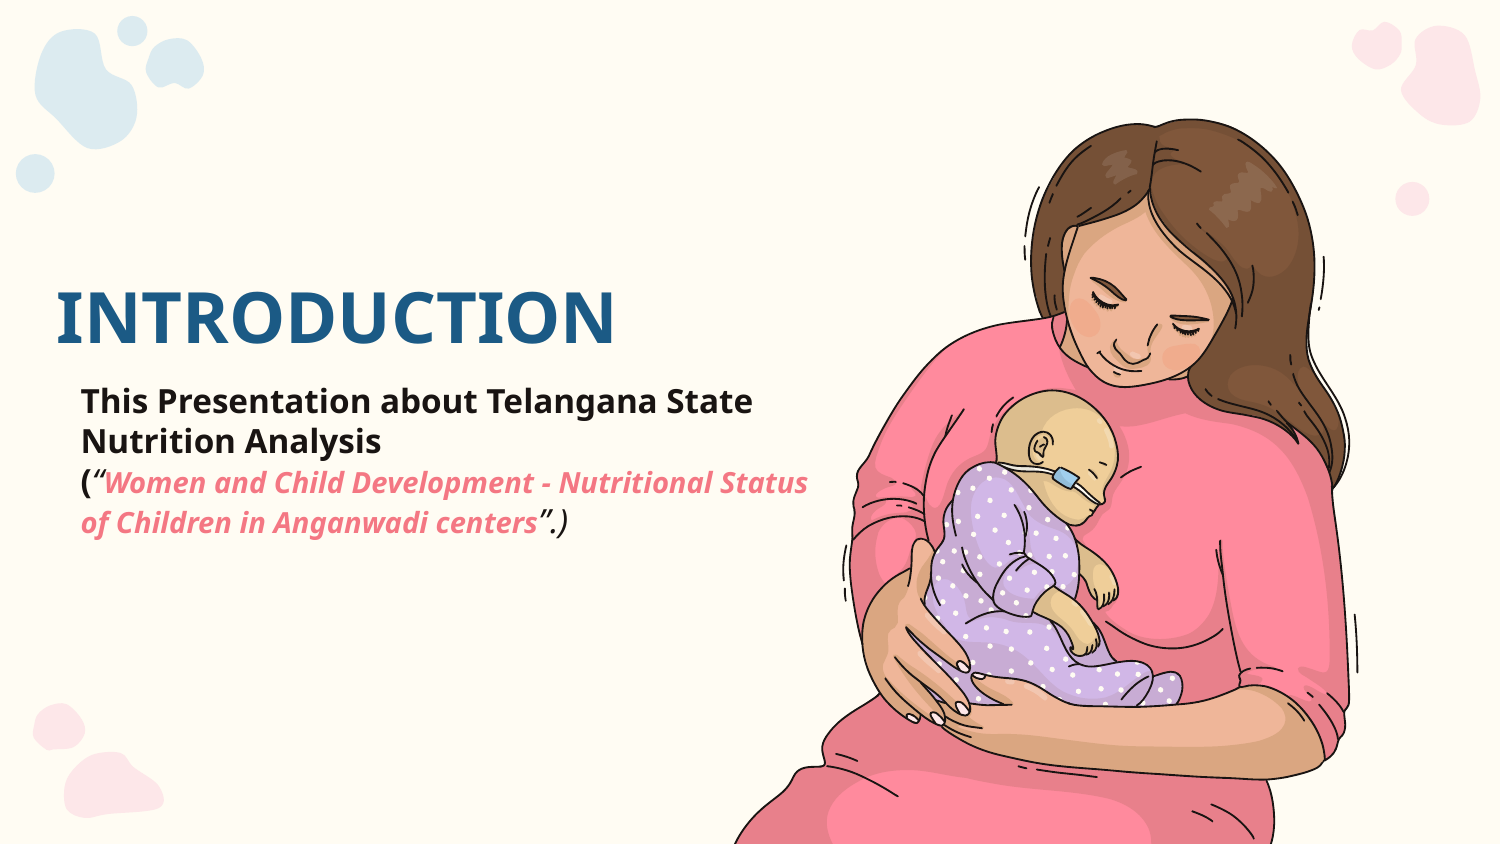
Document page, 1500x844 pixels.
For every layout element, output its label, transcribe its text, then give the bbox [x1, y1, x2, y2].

text_box [919, 681, 947, 721]
text_box [1048, 193, 1054, 204]
text_box [947, 408, 965, 436]
text_box [916, 550, 933, 599]
text_box [1008, 646, 1015, 652]
text_box [1089, 276, 1128, 302]
text_box [1287, 702, 1306, 722]
text_box [1035, 768, 1098, 778]
text_box [944, 414, 953, 437]
text_box [971, 478, 1026, 567]
text_box [970, 531, 977, 538]
text_box [1065, 521, 1076, 537]
text_box [1091, 638, 1098, 654]
text_box [983, 625, 990, 631]
text_box [1005, 539, 1012, 546]
text_box [1206, 232, 1244, 318]
text_box [1001, 512, 1007, 519]
text_box [1065, 228, 1079, 269]
text_box [940, 703, 984, 729]
text_box [1319, 255, 1325, 301]
text_box [1027, 430, 1054, 466]
text_box [898, 551, 910, 573]
text_box [1108, 588, 1116, 606]
text_box [1162, 343, 1201, 371]
text_box [986, 475, 993, 482]
text_box [1074, 540, 1081, 599]
text_box [1060, 224, 1079, 273]
text_box [1013, 503, 1026, 552]
text_box [1291, 200, 1299, 217]
text_box [1035, 454, 1043, 461]
text_box [920, 422, 948, 492]
text_box [1289, 354, 1293, 366]
text_box [1034, 588, 1098, 654]
text_box [1060, 583, 1066, 590]
text_box [1152, 118, 1316, 306]
text_box [970, 485, 976, 492]
text_box [1049, 568, 1055, 575]
text_box [1114, 671, 1121, 677]
text_box [1148, 164, 1154, 189]
text_box [1013, 600, 1020, 606]
text_box [1102, 150, 1138, 185]
text_box [977, 571, 983, 578]
text_box [1032, 121, 1313, 424]
text_box [1152, 159, 1202, 173]
text_box [1076, 482, 1101, 504]
text_box [1208, 161, 1278, 228]
text_box [987, 674, 1071, 705]
text_box [943, 724, 972, 739]
text_box [997, 392, 1102, 465]
text_box [935, 575, 942, 581]
text_box [1080, 609, 1093, 627]
title INTRODUCTION [0, 248, 634, 373]
text_box [1016, 472, 1096, 524]
text_box [922, 681, 971, 717]
text_box [1215, 548, 1224, 576]
text_box [1326, 692, 1345, 713]
text_box [1051, 466, 1080, 490]
text_box [918, 638, 1151, 706]
text_box [971, 613, 1050, 627]
text_box [964, 610, 1006, 625]
text_box [733, 695, 878, 844]
text_box [1051, 592, 1097, 643]
text_box [1076, 197, 1122, 226]
text_box [907, 506, 926, 516]
text_box [887, 678, 930, 719]
text_box [940, 558, 946, 565]
text_box [1053, 535, 1059, 542]
text_box [1190, 302, 1232, 367]
text_box [1044, 482, 1094, 519]
text_box [1204, 388, 1213, 397]
text_box [1041, 350, 1348, 709]
text_box [1098, 461, 1108, 466]
text_box [1055, 144, 1092, 187]
text_box [1053, 314, 1066, 344]
list This Presentation about Telangana State Nutrition Analysis (“Women and Child Development - Nutritional Status of Children in Anganwadi centers”.) [65, 365, 829, 559]
text_box [1168, 375, 1189, 381]
text_box [1219, 539, 1224, 572]
text_box [933, 580, 1150, 698]
text_box [1120, 675, 1150, 701]
text_box [1222, 576, 1242, 673]
text_box [930, 498, 954, 575]
text_box [1049, 666, 1055, 673]
text_box [1191, 810, 1214, 823]
text_box [1328, 473, 1334, 485]
text_box [1061, 272, 1189, 389]
text_box [894, 656, 921, 682]
text_box [1217, 398, 1298, 442]
text_box [1325, 490, 1351, 762]
text_box [946, 687, 1323, 778]
text_box [1145, 673, 1181, 705]
text_box [824, 696, 1273, 844]
text_box [1152, 129, 1298, 276]
text_box [952, 610, 959, 617]
text_box [1078, 191, 1147, 227]
text_box [1061, 470, 1077, 484]
text_box [1099, 352, 1143, 373]
text_box [1060, 318, 1068, 347]
text_box [1033, 436, 1049, 458]
text_box [1169, 314, 1210, 322]
text_box [907, 537, 936, 588]
text_box [1181, 324, 1193, 330]
text_box [1120, 465, 1142, 479]
text_box [971, 674, 987, 681]
text_box [1265, 779, 1276, 844]
text_box [1083, 414, 1329, 701]
text_box [1103, 427, 1114, 449]
text_box [1157, 687, 1164, 693]
text_box [1060, 466, 1081, 479]
text_box [1044, 645, 1050, 652]
text_box [925, 407, 1009, 549]
text_box [1292, 372, 1334, 474]
text_box [1023, 245, 1027, 261]
text_box [1038, 310, 1044, 319]
text_box [1026, 504, 1032, 511]
text_box [901, 518, 926, 539]
text_box [904, 623, 956, 666]
text_box [1169, 675, 1176, 682]
text_box [960, 677, 1285, 746]
text_box [1129, 351, 1141, 360]
text_box [848, 316, 1050, 643]
text_box [861, 567, 920, 725]
text_box [1031, 569, 1038, 576]
text_box [1003, 628, 1009, 635]
text_box [955, 518, 962, 525]
text_box [826, 765, 899, 798]
text_box [1073, 486, 1101, 505]
text_box [883, 540, 968, 713]
text_box [1068, 512, 1095, 527]
text_box [851, 518, 897, 630]
text_box [992, 551, 1057, 618]
text_box [932, 464, 1075, 623]
text_box [1303, 410, 1331, 469]
text_box [1105, 620, 1224, 650]
text_box [1147, 189, 1237, 315]
text_box [1187, 366, 1192, 376]
text_box [1109, 339, 1151, 370]
text_box [852, 515, 926, 541]
text_box [961, 546, 995, 602]
text_box [954, 700, 971, 715]
text_box [1152, 140, 1158, 163]
text_box [990, 423, 994, 433]
text_box [935, 699, 946, 704]
text_box [1353, 613, 1359, 674]
text_box [1102, 443, 1117, 493]
text_box [1051, 317, 1089, 369]
text_box [1032, 611, 1075, 651]
text_box [1053, 585, 1101, 648]
text_box [1071, 600, 1078, 607]
text_box [923, 436, 946, 497]
text_box [905, 712, 920, 722]
text_box [1053, 294, 1058, 311]
text_box [861, 497, 918, 509]
text_box [987, 497, 993, 504]
text_box [884, 677, 946, 727]
text_box [1063, 562, 1078, 597]
text_box [959, 663, 968, 671]
text_box [952, 461, 997, 500]
text_box [1280, 412, 1328, 464]
text_box [1005, 679, 1015, 685]
text_box [996, 561, 1003, 567]
text_box [842, 544, 848, 582]
text_box [893, 654, 956, 716]
text_box [1237, 138, 1290, 194]
text_box [973, 678, 1014, 705]
text_box [923, 576, 931, 604]
text_box [1086, 644, 1094, 656]
text_box [876, 318, 1074, 507]
text_box [1071, 571, 1077, 578]
text_box [1051, 311, 1066, 318]
text_box [1047, 237, 1052, 247]
text_box [1046, 553, 1052, 560]
text_box [999, 590, 1006, 596]
text_box [1307, 302, 1351, 490]
text_box [1069, 298, 1101, 338]
text_box [976, 466, 983, 472]
text_box [1043, 252, 1052, 318]
text_box [1247, 264, 1255, 304]
text_box [995, 462, 1065, 524]
text_box [1030, 123, 1153, 311]
text_box [961, 563, 978, 584]
text_box [929, 572, 941, 607]
text_box [955, 660, 971, 671]
text_box [1056, 625, 1071, 651]
text_box [975, 696, 982, 702]
text_box [945, 715, 983, 730]
text_box [1062, 552, 1069, 559]
text_box [968, 702, 1013, 707]
text_box [924, 522, 930, 542]
text_box [924, 612, 947, 635]
text_box [1088, 471, 1096, 481]
text_box [1147, 323, 1163, 354]
text_box [1113, 371, 1122, 376]
text_box [974, 513, 981, 520]
text_box [929, 711, 946, 725]
text_box [1305, 323, 1346, 482]
text_box [919, 597, 972, 669]
text_box [1306, 691, 1314, 698]
text_box [1068, 663, 1080, 668]
text_box [854, 352, 943, 536]
text_box [1149, 188, 1237, 309]
text_box [1008, 467, 1054, 476]
text_box [1196, 222, 1202, 229]
text_box [1298, 367, 1338, 430]
text_box [1069, 214, 1213, 386]
text_box [1113, 367, 1122, 373]
text_box [1093, 504, 1100, 512]
text_box [1069, 646, 1089, 657]
text_box [1289, 685, 1344, 757]
text_box [1113, 338, 1152, 365]
text_box [1154, 147, 1179, 154]
text_box [1096, 593, 1106, 611]
text_box [995, 396, 1015, 418]
text_box [1045, 516, 1051, 523]
text_box [1234, 310, 1238, 330]
text_box [1210, 803, 1255, 840]
text_box [1096, 418, 1103, 425]
text_box [1318, 703, 1339, 741]
text_box [1063, 227, 1076, 263]
text_box [905, 626, 970, 703]
text_box [1109, 574, 1116, 586]
text_box [970, 671, 1004, 704]
text_box [1241, 684, 1326, 760]
text_box [1064, 197, 1230, 338]
text_box [1027, 514, 1078, 586]
text_box [1004, 559, 1054, 598]
text_box [1054, 469, 1072, 487]
text_box [1088, 468, 1098, 480]
text_box [1187, 377, 1297, 444]
text_box [872, 500, 912, 519]
text_box [1076, 206, 1092, 218]
text_box [1075, 688, 1082, 695]
text_box [1152, 670, 1184, 703]
text_box [1049, 620, 1154, 705]
text_box [864, 571, 919, 718]
text_box [932, 714, 943, 724]
text_box [835, 753, 859, 762]
text_box [1093, 588, 1099, 600]
text_box [1135, 671, 1141, 678]
text_box [1038, 409, 1114, 502]
text_box [957, 703, 967, 714]
text_box [1008, 668, 1015, 674]
text_box [1023, 511, 1028, 537]
text_box [907, 626, 971, 674]
text_box [963, 633, 969, 640]
text_box [1112, 372, 1121, 378]
text_box [1024, 186, 1040, 238]
text_box [1228, 366, 1323, 435]
text_box [737, 766, 864, 844]
text_box [926, 585, 939, 616]
text_box [1023, 683, 1048, 701]
text_box [1093, 565, 1117, 606]
text_box [994, 389, 1119, 506]
text_box [1146, 323, 1158, 347]
text_box [1092, 621, 1118, 663]
text_box [843, 587, 847, 602]
text_box [1103, 591, 1111, 608]
text_box [1062, 329, 1084, 364]
text_box [1325, 419, 1343, 483]
text_box [1275, 409, 1329, 472]
text_box [997, 461, 1056, 473]
text_box [1173, 329, 1190, 339]
text_box [876, 518, 915, 582]
text_box [917, 650, 942, 674]
text_box [1009, 551, 1025, 556]
text_box [951, 502, 957, 537]
text_box [1017, 765, 1028, 770]
text_box [1322, 428, 1331, 457]
text_box [941, 726, 1324, 781]
text_box [827, 771, 1151, 844]
text_box [1079, 573, 1099, 602]
text_box [1078, 544, 1108, 596]
text_box [1006, 575, 1013, 582]
text_box [902, 482, 925, 498]
text_box [1073, 537, 1120, 602]
text_box [1176, 372, 1187, 378]
text_box [1070, 685, 1241, 708]
text_box [1255, 666, 1284, 673]
text_box [1238, 667, 1252, 686]
text_box [1098, 294, 1113, 304]
text_box [1015, 558, 1030, 572]
